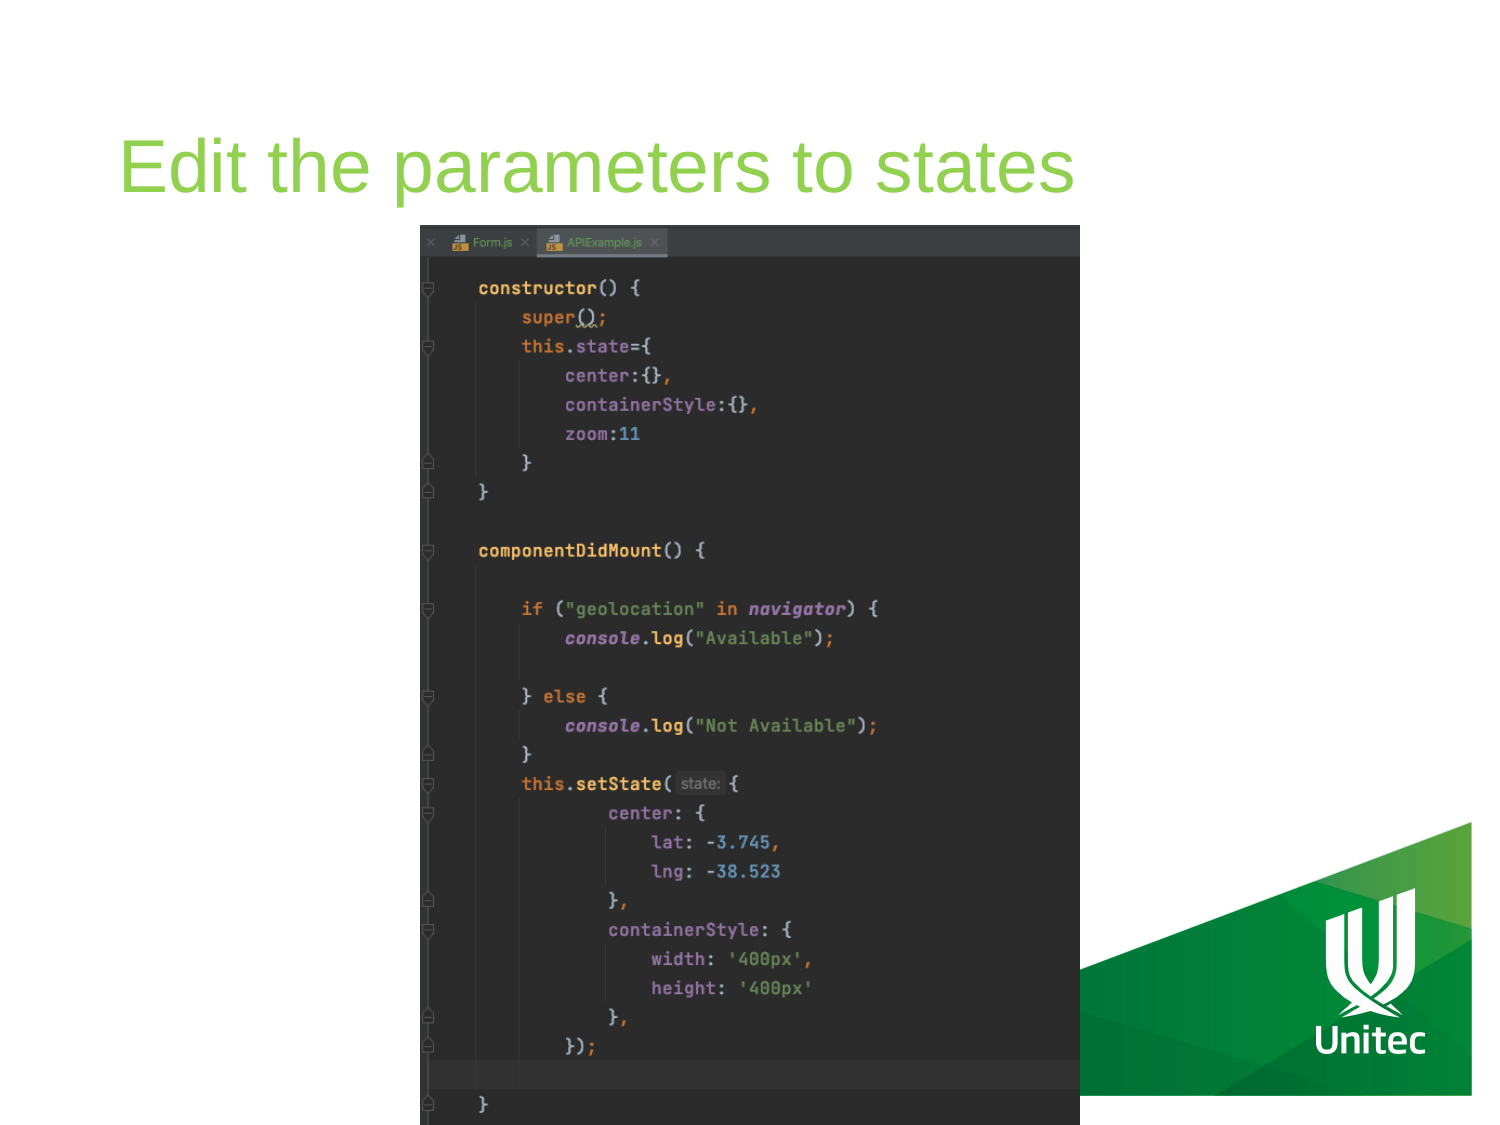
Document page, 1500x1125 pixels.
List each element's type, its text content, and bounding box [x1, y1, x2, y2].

title Edit the parameters to states [103, 59, 1397, 278]
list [420, 225, 1080, 1125]
picture [0, 0, 1500, 1125]
